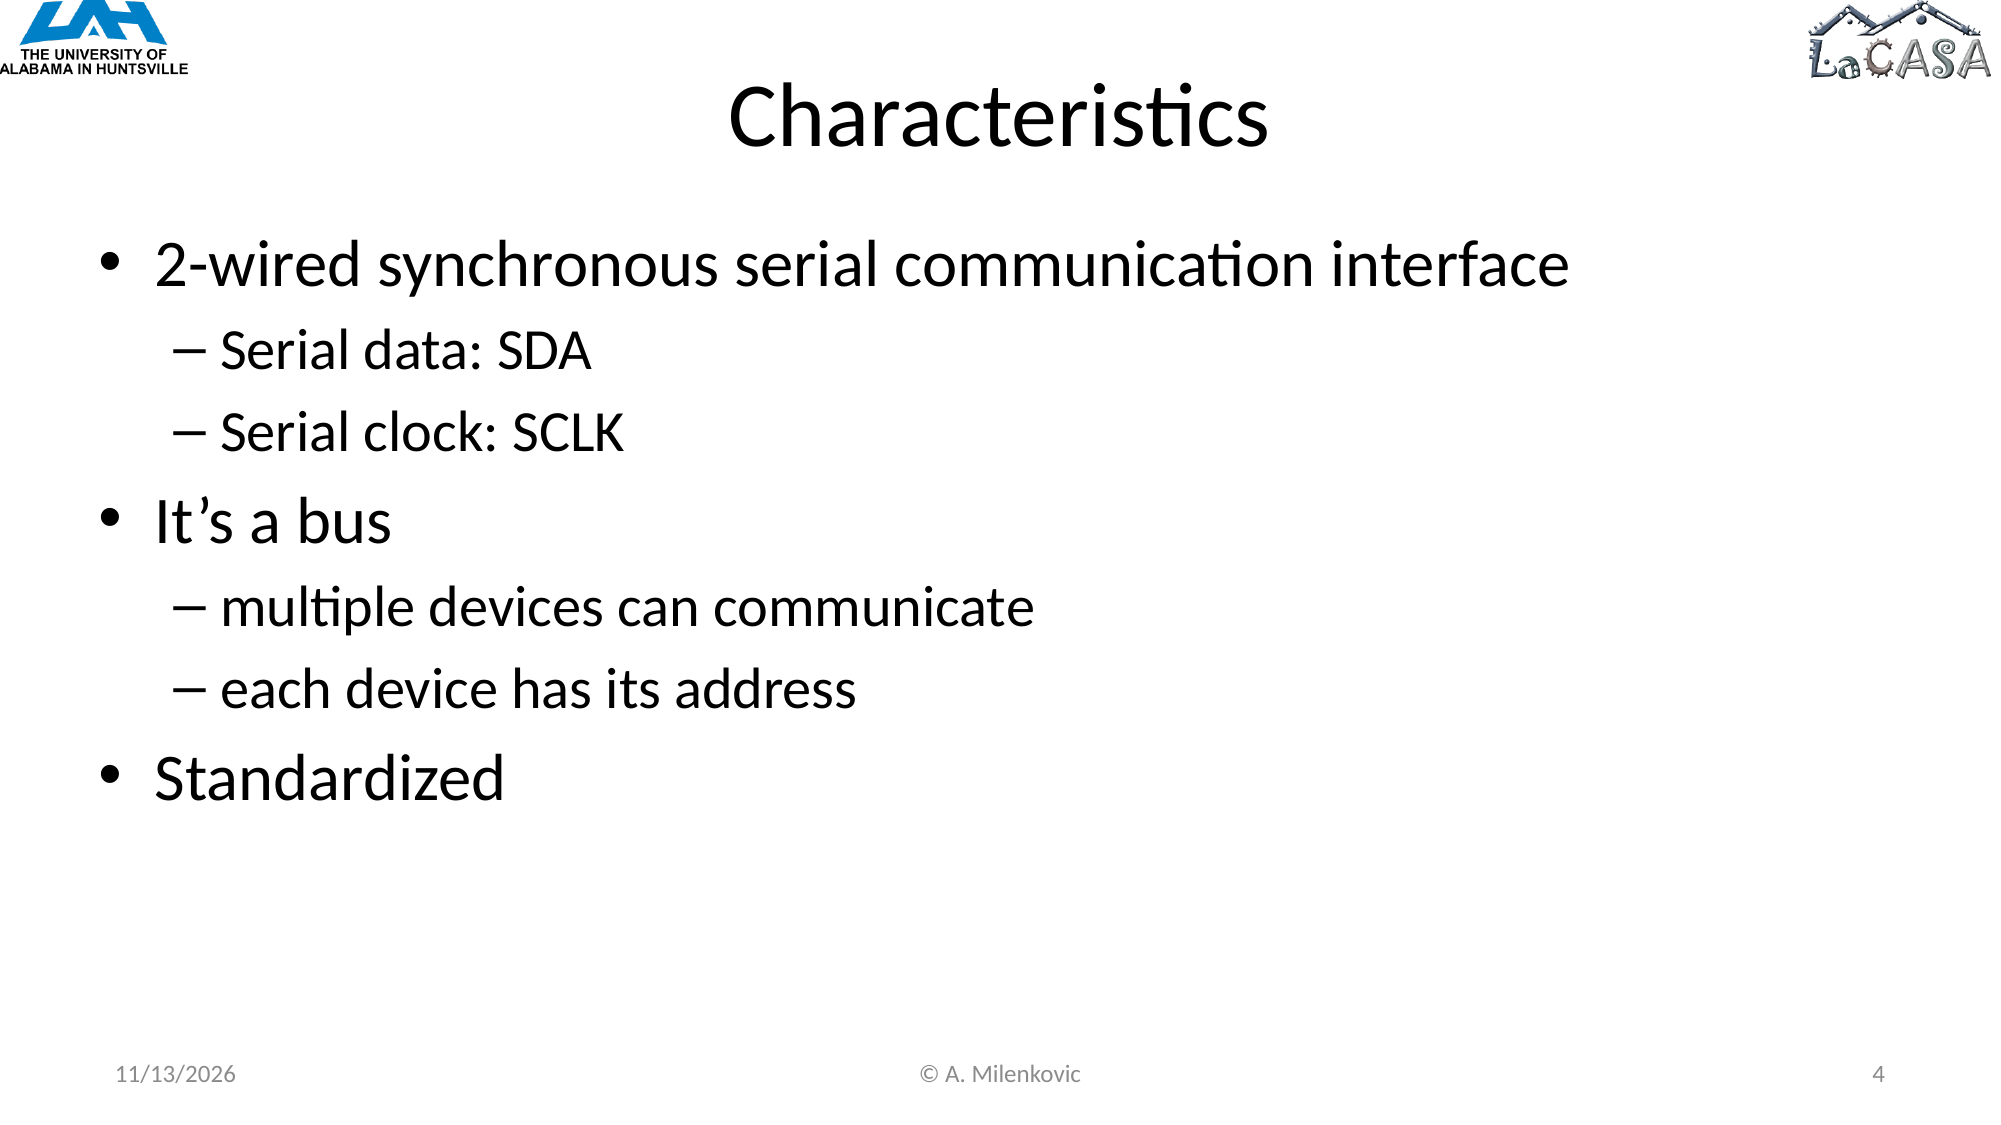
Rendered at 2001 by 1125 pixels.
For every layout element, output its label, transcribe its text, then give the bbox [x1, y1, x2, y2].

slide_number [99, 1042, 567, 1103]
title Characteristics [99, 45, 1900, 175]
list 2-wired synchronous serial communication interface Serial data: SDA Serial clock: SCLK It’s a bus multiple devices can communicate each device has its address Standardized [83, 212, 1884, 955]
picture [0, 0, 189, 75]
slide_number 4 [1433, 1042, 1900, 1103]
picture [1798, 0, 2000, 85]
footer © A. Milenkovic [683, 1042, 1317, 1103]
